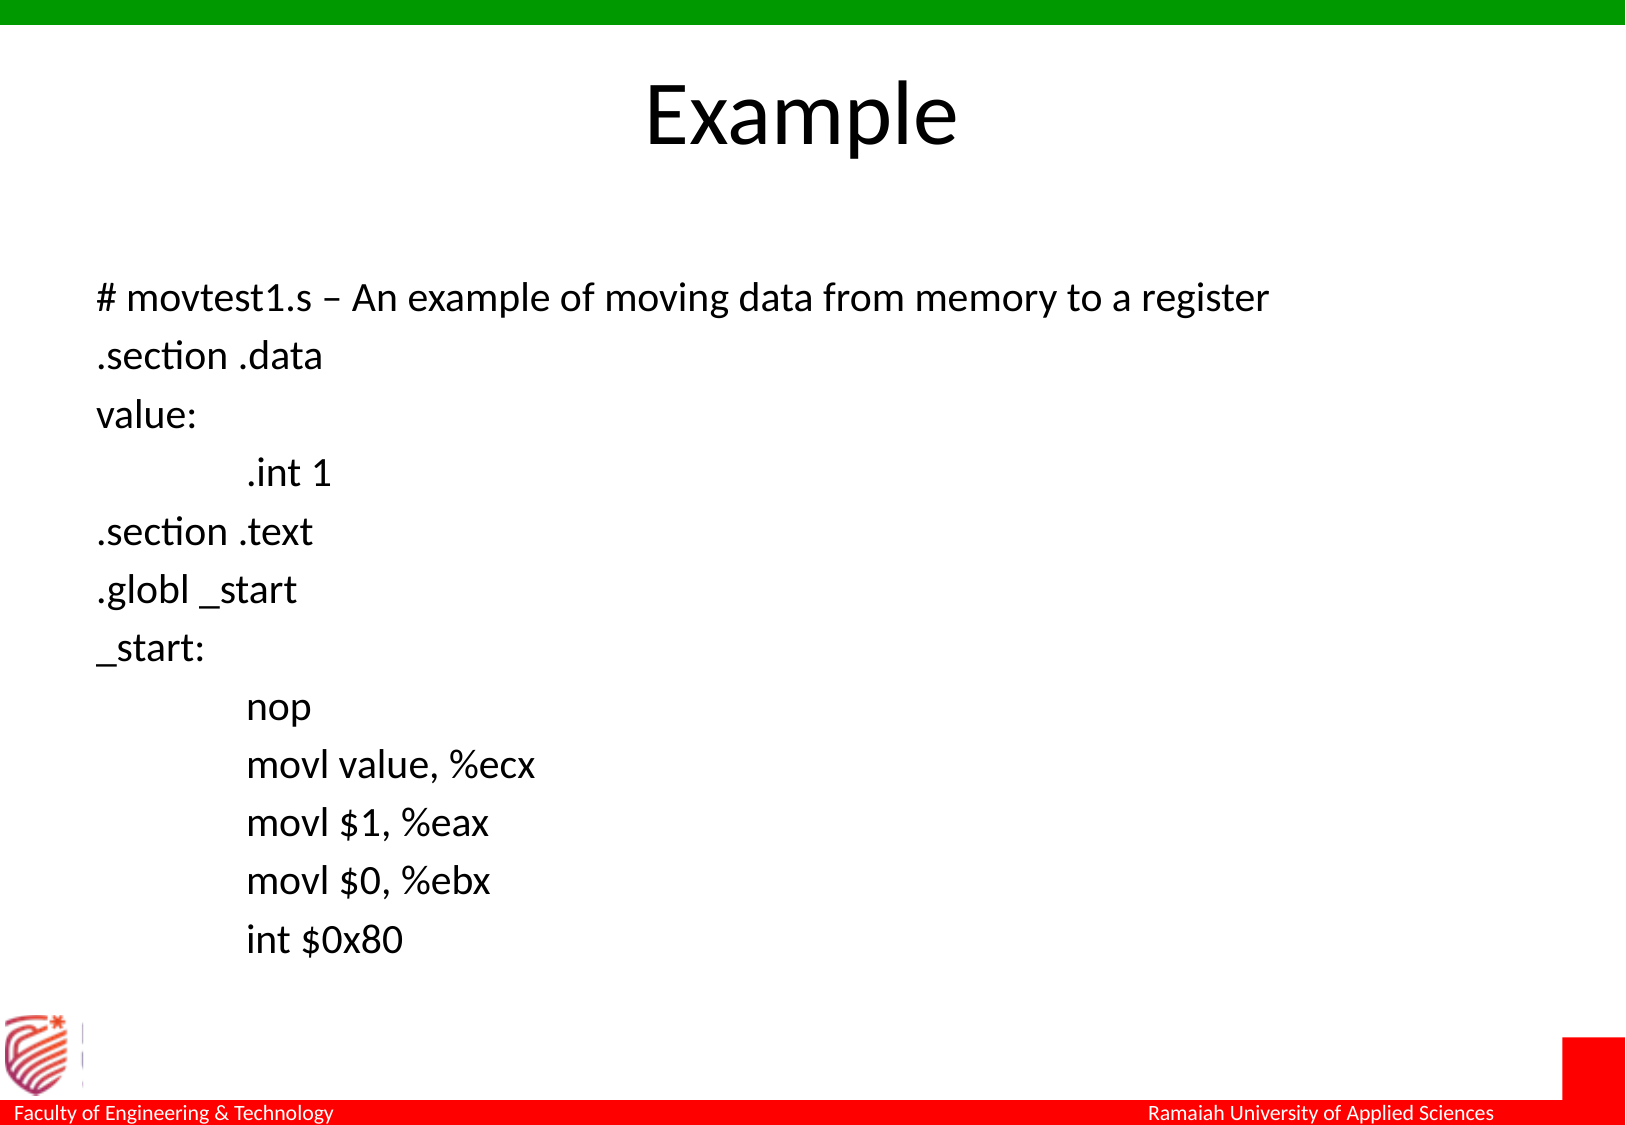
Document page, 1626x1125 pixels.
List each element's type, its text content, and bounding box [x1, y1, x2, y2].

list # movtest1.s – An example of moving data from memory to a register .section .data value: .int 1 .section .text .globl _start _start: nop movl value, %ecx movl $1, %eax movl $0, %ebx int $0x80 [81, 262, 1544, 1005]
title Example [81, 45, 1544, 233]
picture [5, 1015, 84, 1096]
